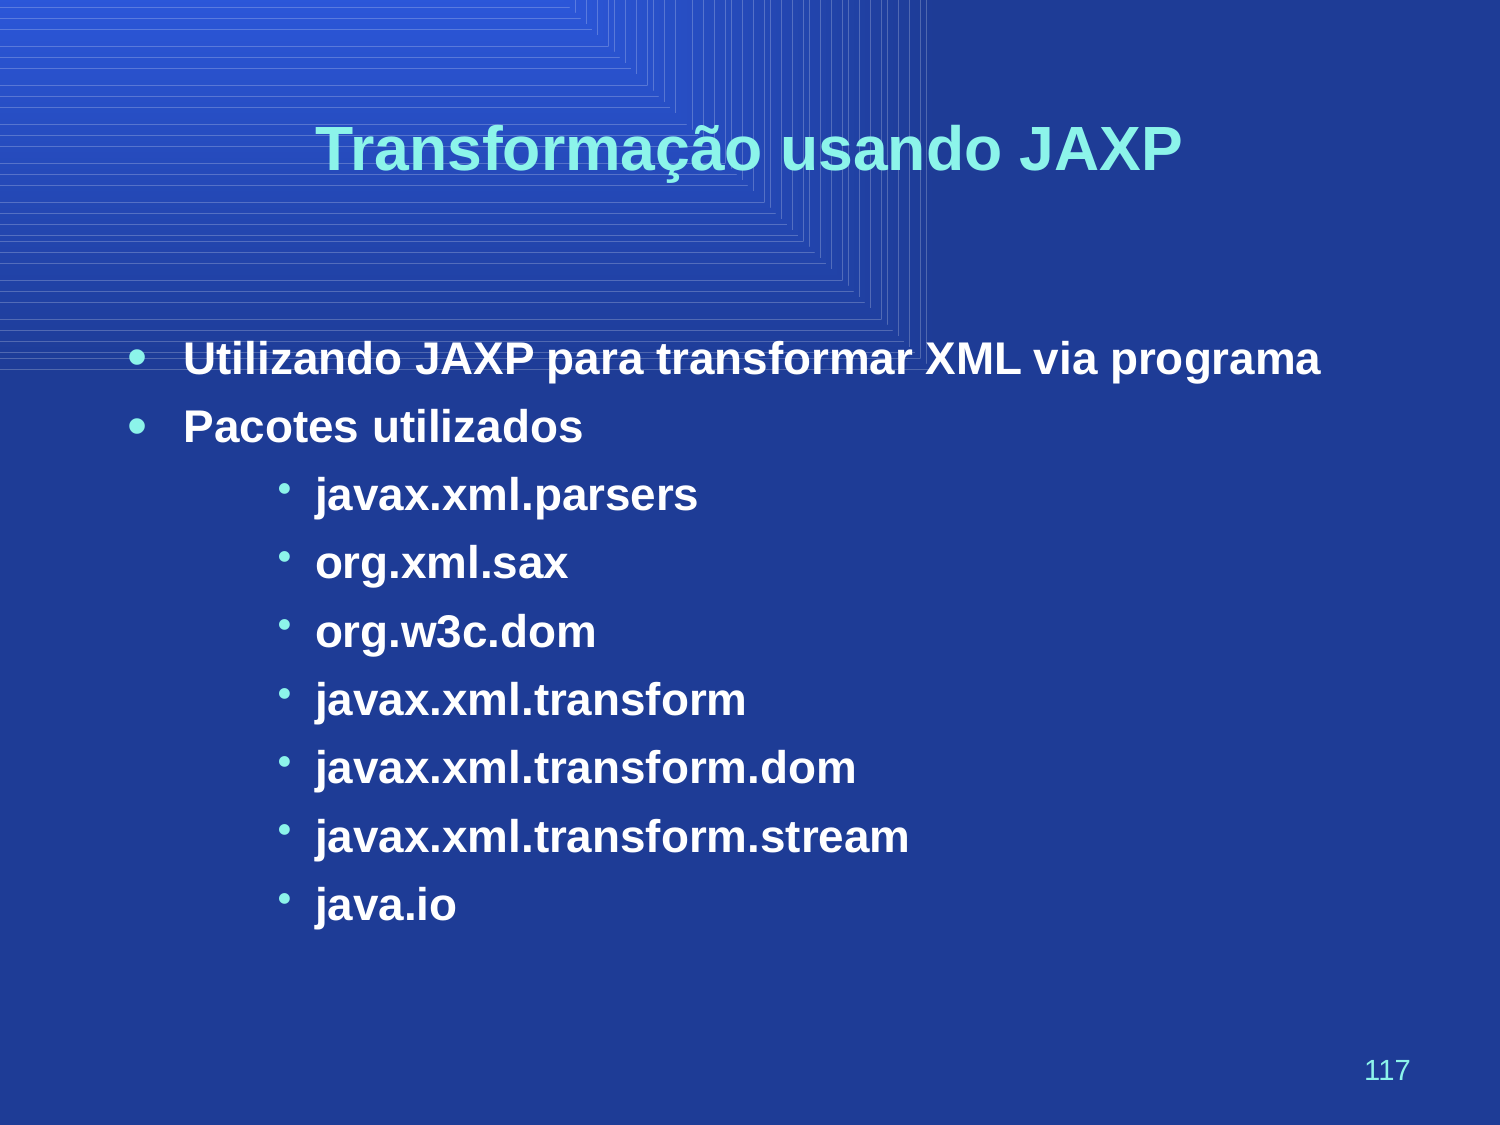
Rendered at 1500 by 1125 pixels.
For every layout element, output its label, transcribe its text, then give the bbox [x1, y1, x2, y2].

title Transformação usando JAXP [112, 99, 1388, 288]
list Utilizando JAXP para transformar XML via programa Pacotes utilizados javax.xml.parsers org.xml.sax org.w3c.dom javax.xml.transform javax.xml.transform.dom javax.xml.transform.stream java.io [112, 324, 1388, 1000]
